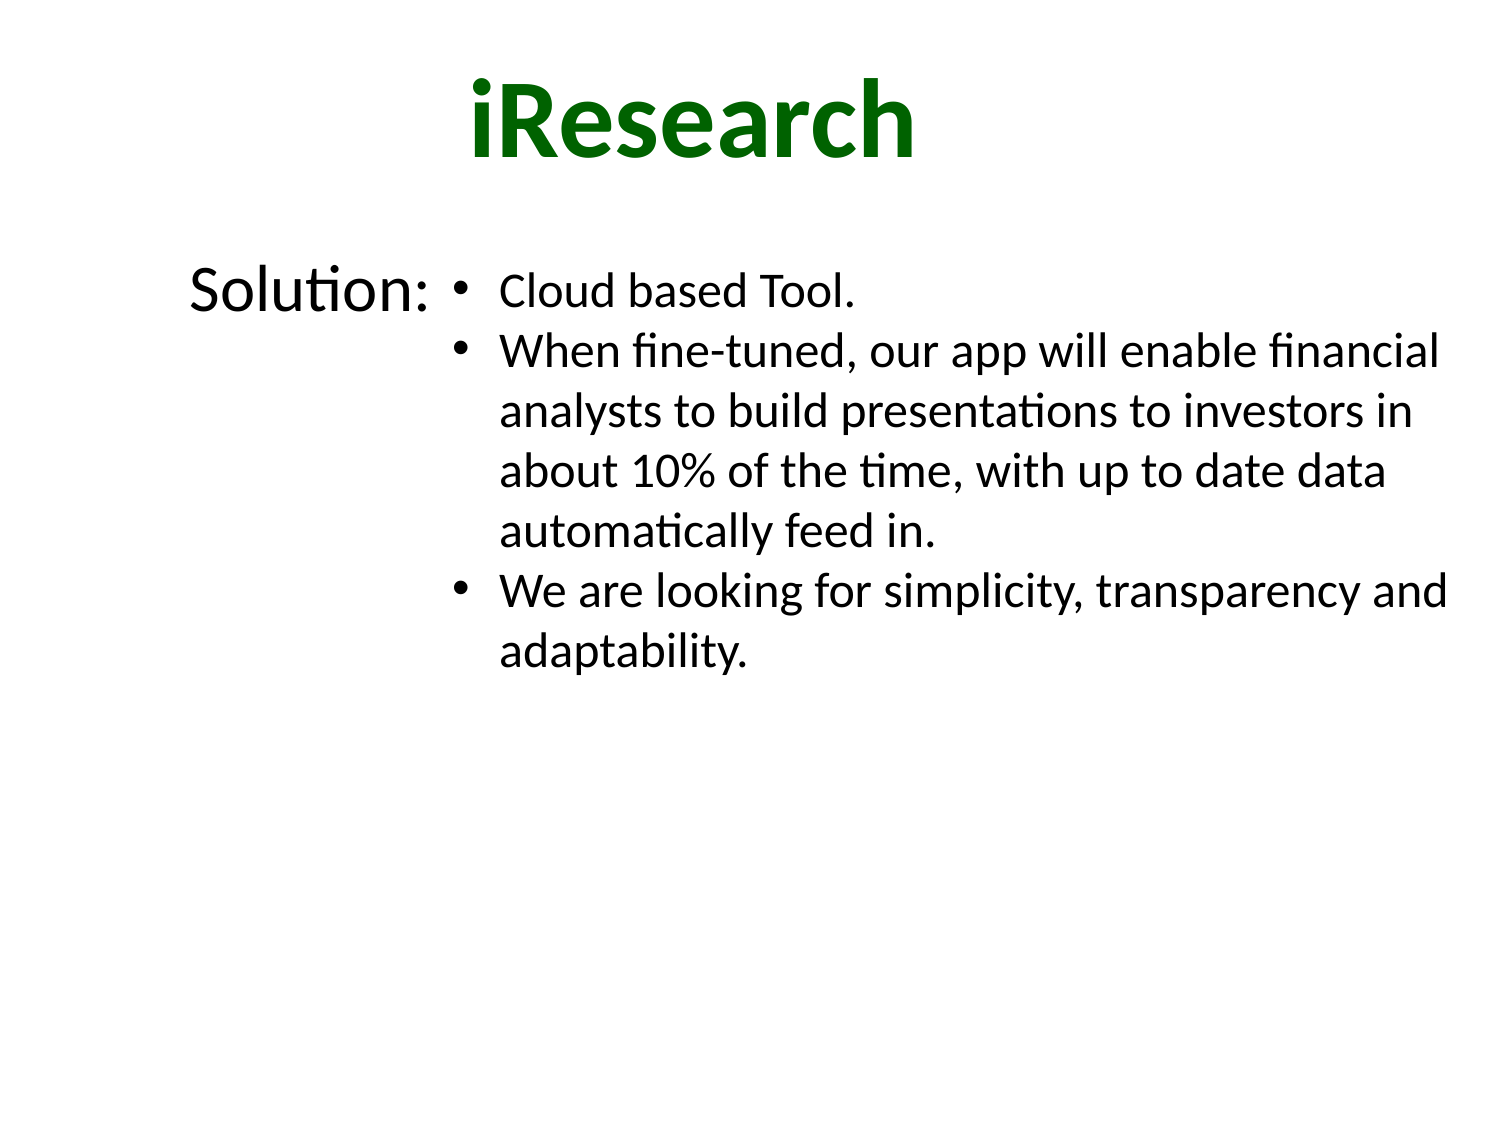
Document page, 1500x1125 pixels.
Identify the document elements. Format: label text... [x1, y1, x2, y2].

text_box iResearch [453, 37, 934, 188]
text_box Cloud based Tool. When fine-tuned, our app will enable financial analysts to build presentations to investors in about 10% of the time, with up to date data automatically feed in. We are looking for simplicity, transparency and adaptability. [437, 249, 1475, 805]
text_box Solution: [174, 237, 450, 333]
